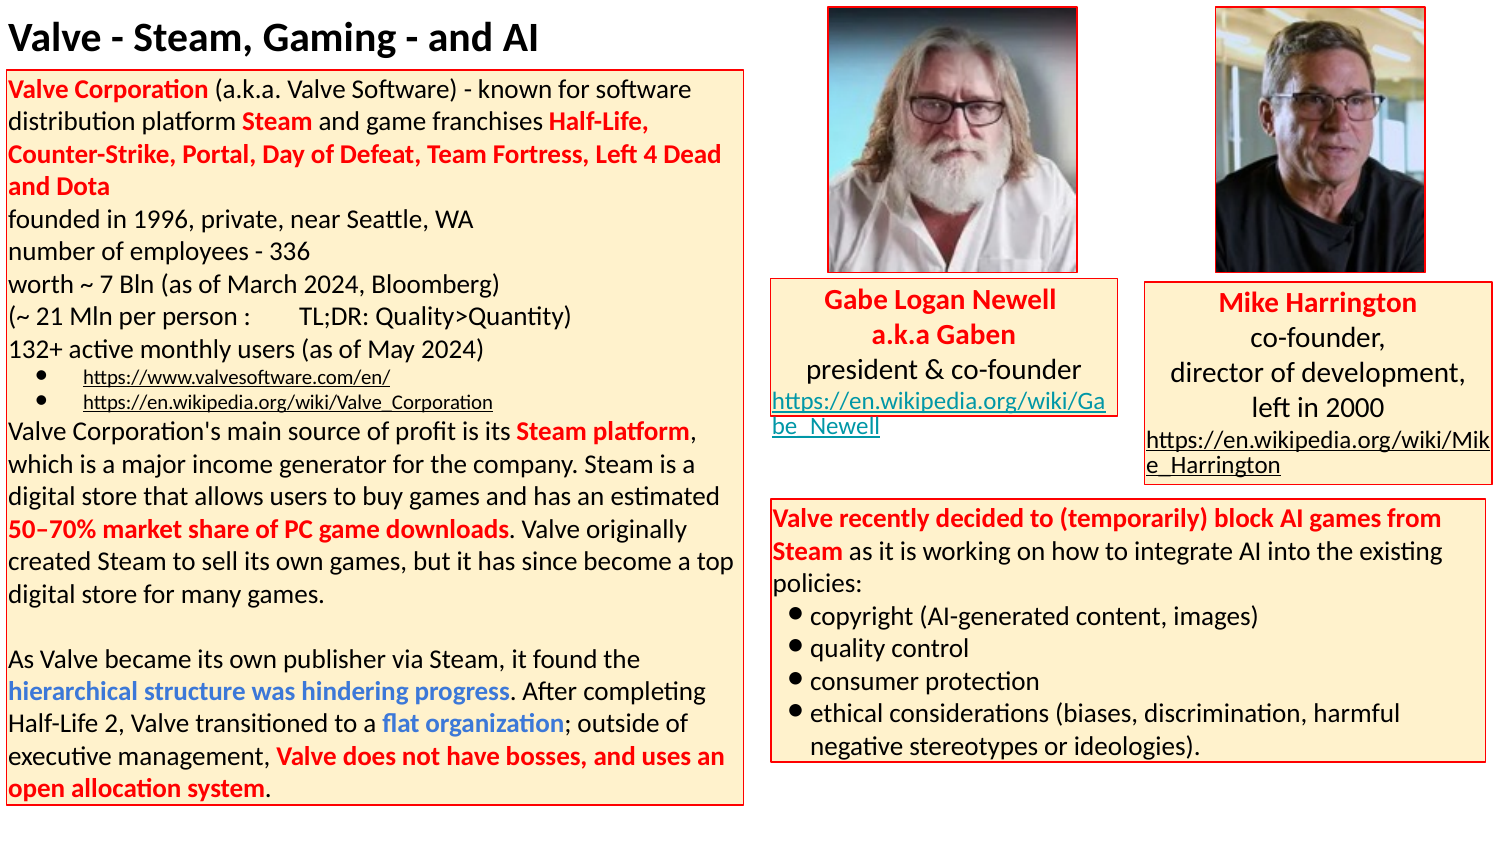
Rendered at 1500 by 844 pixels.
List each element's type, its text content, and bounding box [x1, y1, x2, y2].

text_box Valve Corporation (a.k.a. Valve Software) - known for software distribution platform Steam and game franchises Half-Life, Counter-Strike, Portal, Day of Defeat, Team Fortress, Left 4 Dead and Dota founded in 1996, private, near Seattle, WA number of employees - 336 worth ~ 7 Bln (as of March 2024, Bloomberg) (~ 21 Mln per person : TL;DR: Quality>Quantity) 132+ active monthly users (as of May 2024) https://www.valvesoftware.com/en/ https://en.wikipedia.org/wiki/Valve_Corporation Valve Corporation's main source of profit is its Steam platform, which is a major income generator for the company. Steam is a digital store that allows users to buy games and has an estimated 50–70% market share of PC game downloads. Valve originally created Steam to sell its own games, but it has since become a top digital store for many games. As Valve became its own publisher via Steam, it found the hierarchical structure was hindering progress. After completing Half-Life 2, Valve transitioned to a flat organization; outside of executive management, Valve does not have bosses, and uses an open allocation system. [6, 69, 744, 805]
picture [1216, 7, 1425, 272]
text_box Valve - Steam, Gaming - and AI [6, 8, 744, 62]
text_box Valve recently decided to (temporarily) block AI games from Steam as it is working on how to integrate AI into the existing policies: copyright (AI-generated content, images) quality control consumer protection ethical considerations (biases, discrimination, harmful negative stereotypes or ideologies). [771, 499, 1486, 762]
text_box Mike Harrington co-founder, director of development, left in 2000 https://en.wikipedia.org/wiki/Mike_Harrington [1144, 281, 1492, 485]
text_box Gabe Logan Newell a.k.a Gaben president & co-founder https://en.wikipedia.org/wiki/Gabe_Newell [770, 278, 1118, 417]
picture [828, 7, 1077, 272]
